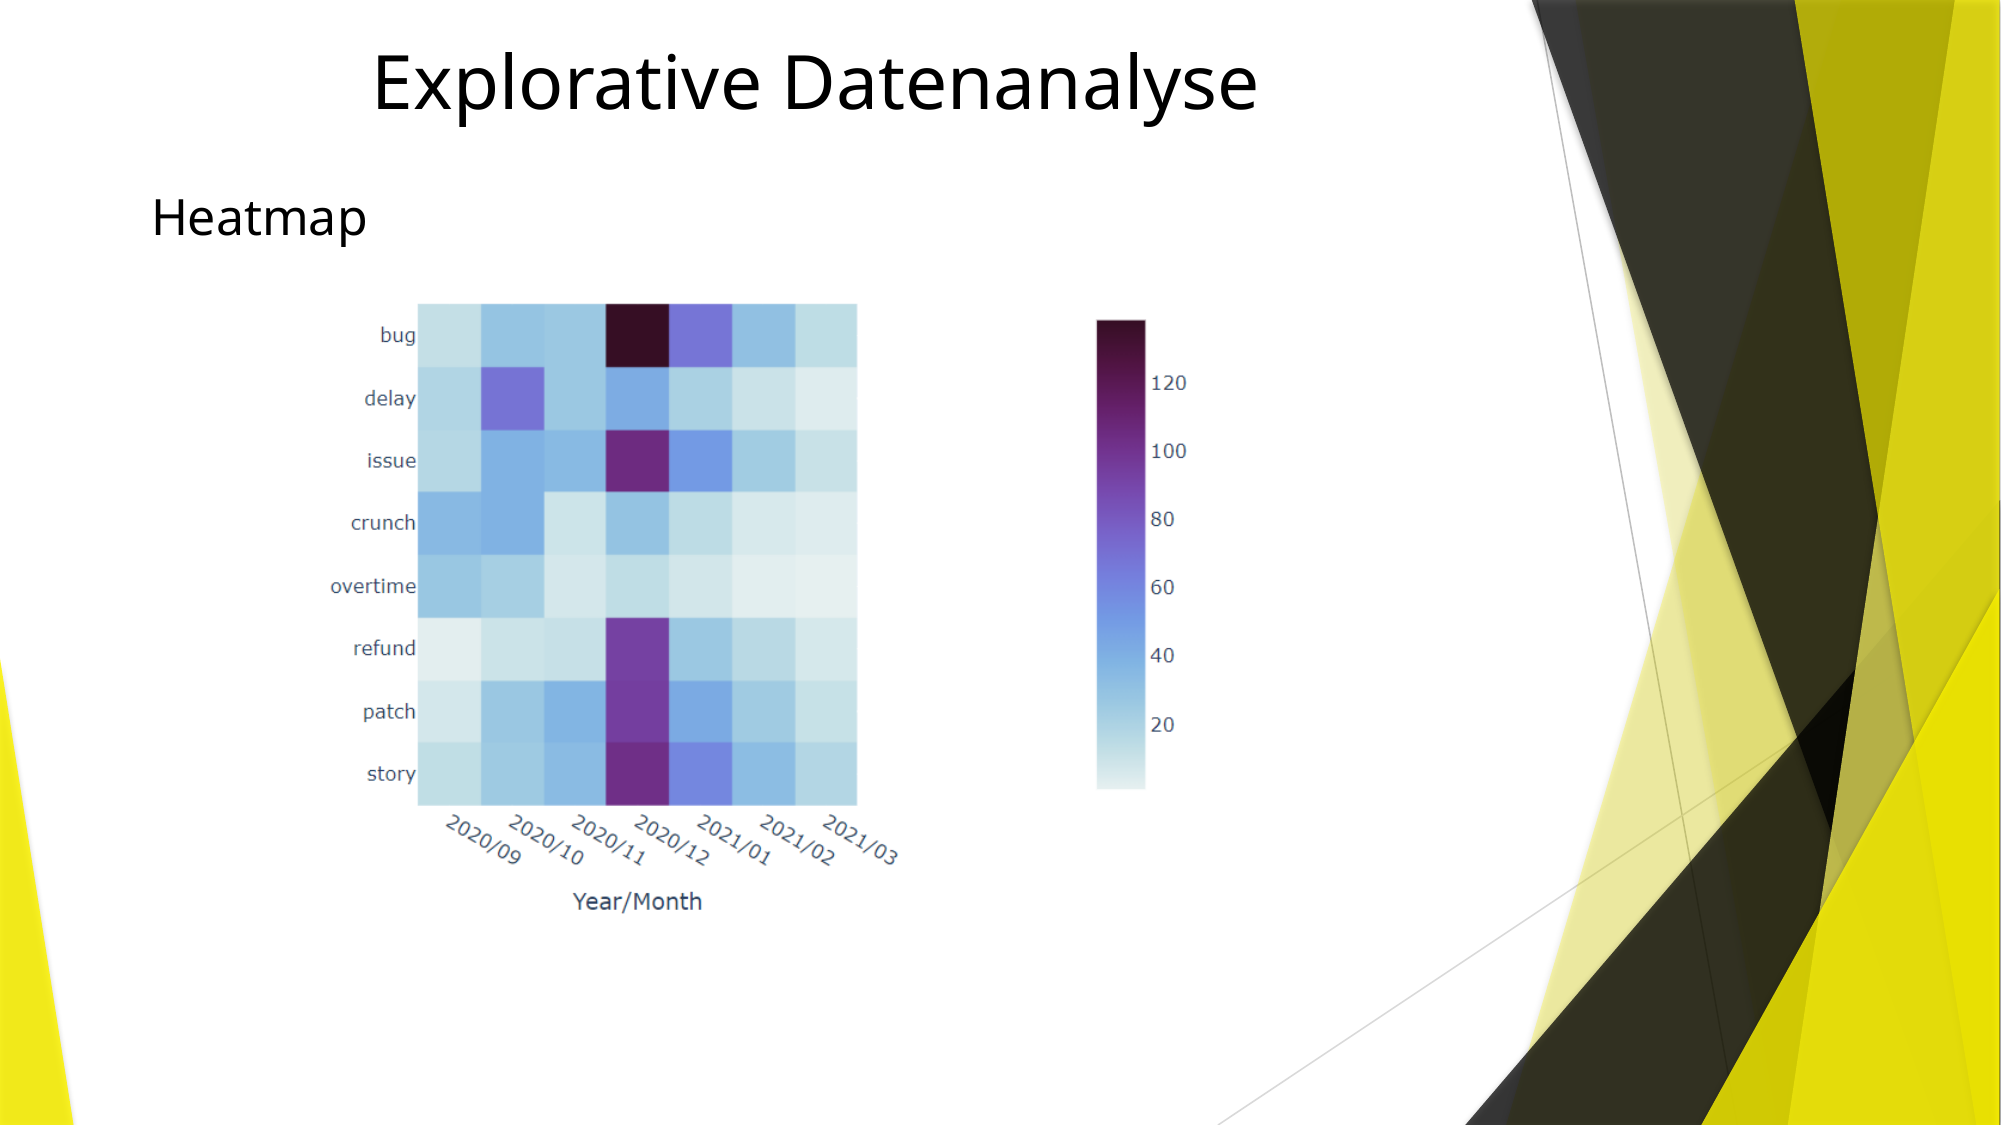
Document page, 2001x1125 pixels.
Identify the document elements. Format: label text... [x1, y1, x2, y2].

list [314, 285, 1194, 924]
title Heatmap [136, 177, 1547, 395]
text_box Explorative Datenanalyse [110, 26, 1521, 122]
